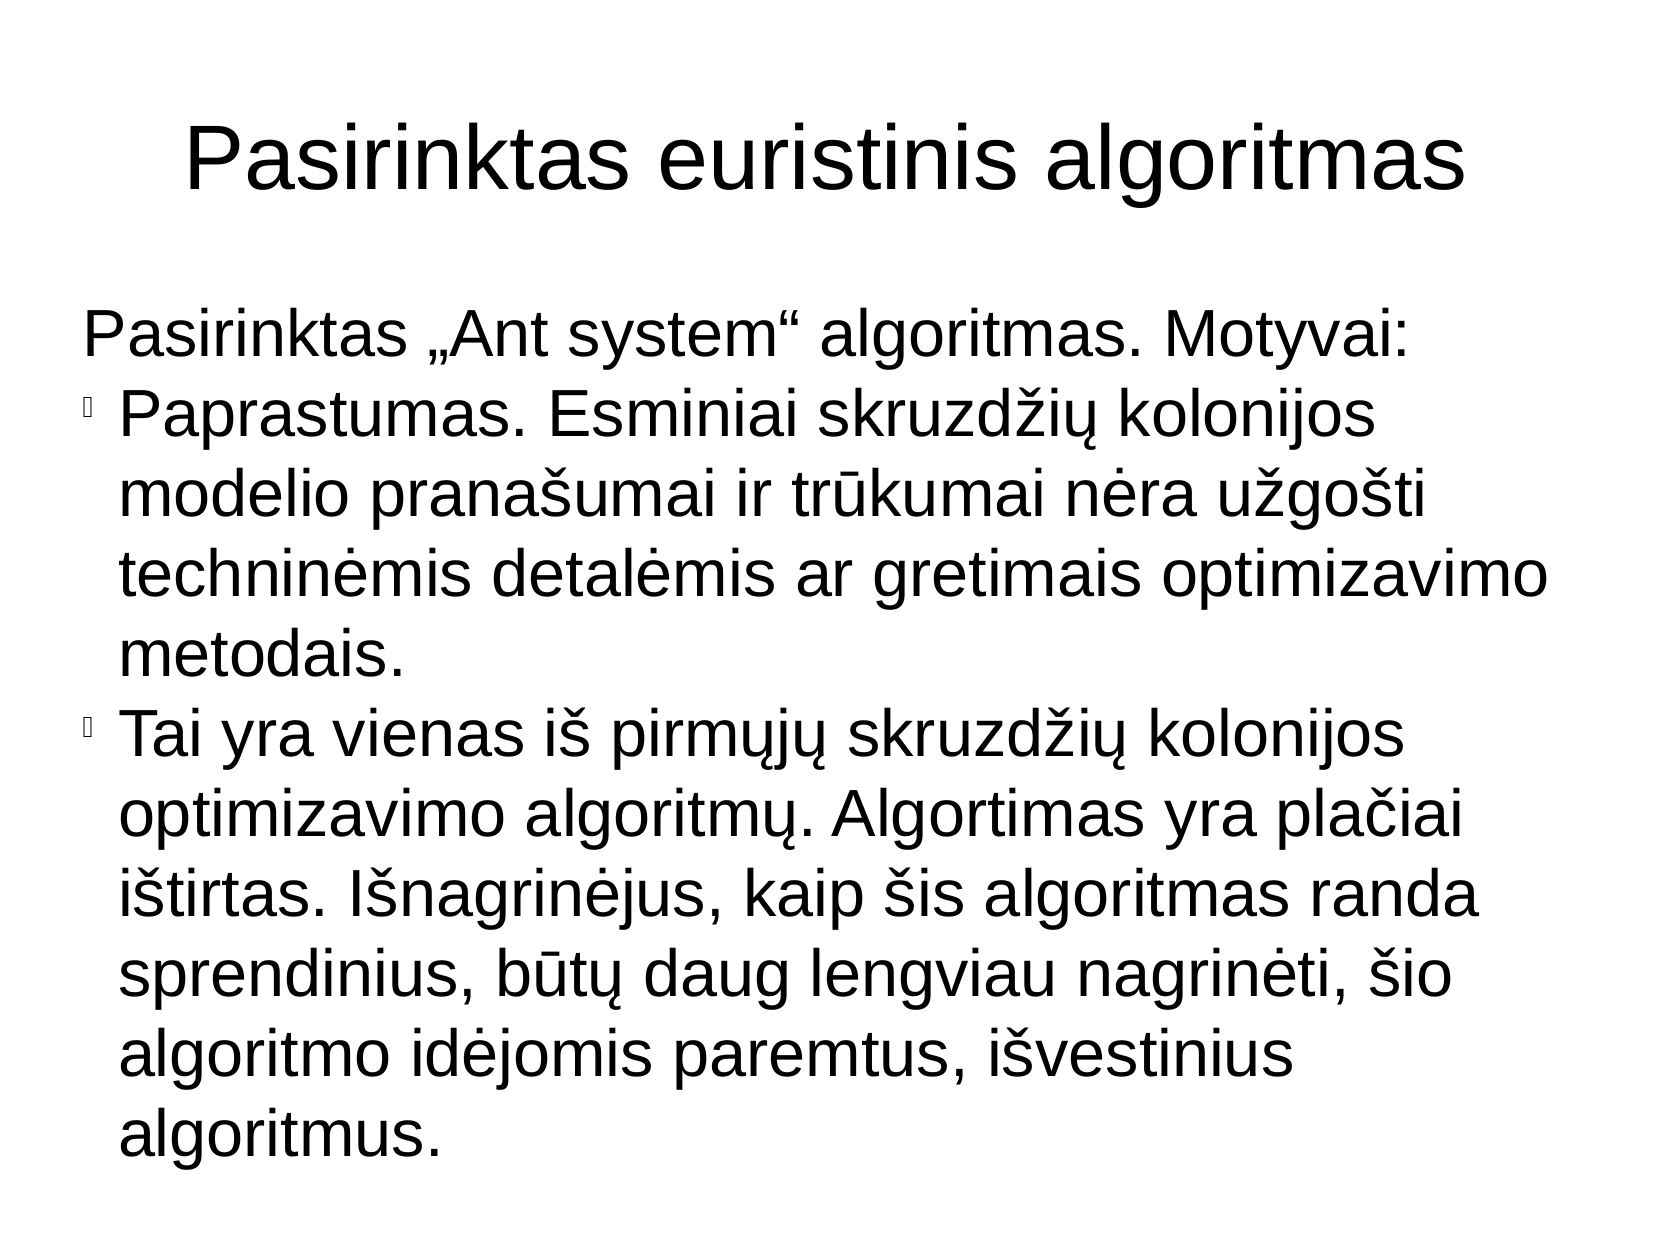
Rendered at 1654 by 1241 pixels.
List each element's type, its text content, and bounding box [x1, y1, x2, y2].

text_box Pasirinktas euristinis algoritmas [82, 49, 1571, 257]
text_box Pasirinktas „Ant system“ algoritmas. Motyvai: Paprastumas. Esminiai skruzdžių kolonijos modelio pranašumai ir trūkumai nėra užgošti techninėmis detalėmis ar gretimais optimizavimo metodais. Tai yra vienas iš pirmųjų skruzdžių kolonijos optimizavimo algoritmų. Algortimas yra plačiai ištirtas. Išnagrinėjus, kaip šis algoritmas randa sprendinius, būtų daug lengviau nagrinėti, šio algoritmo idėjomis paremtus, išvestinius algoritmus. [82, 290, 1571, 1010]
